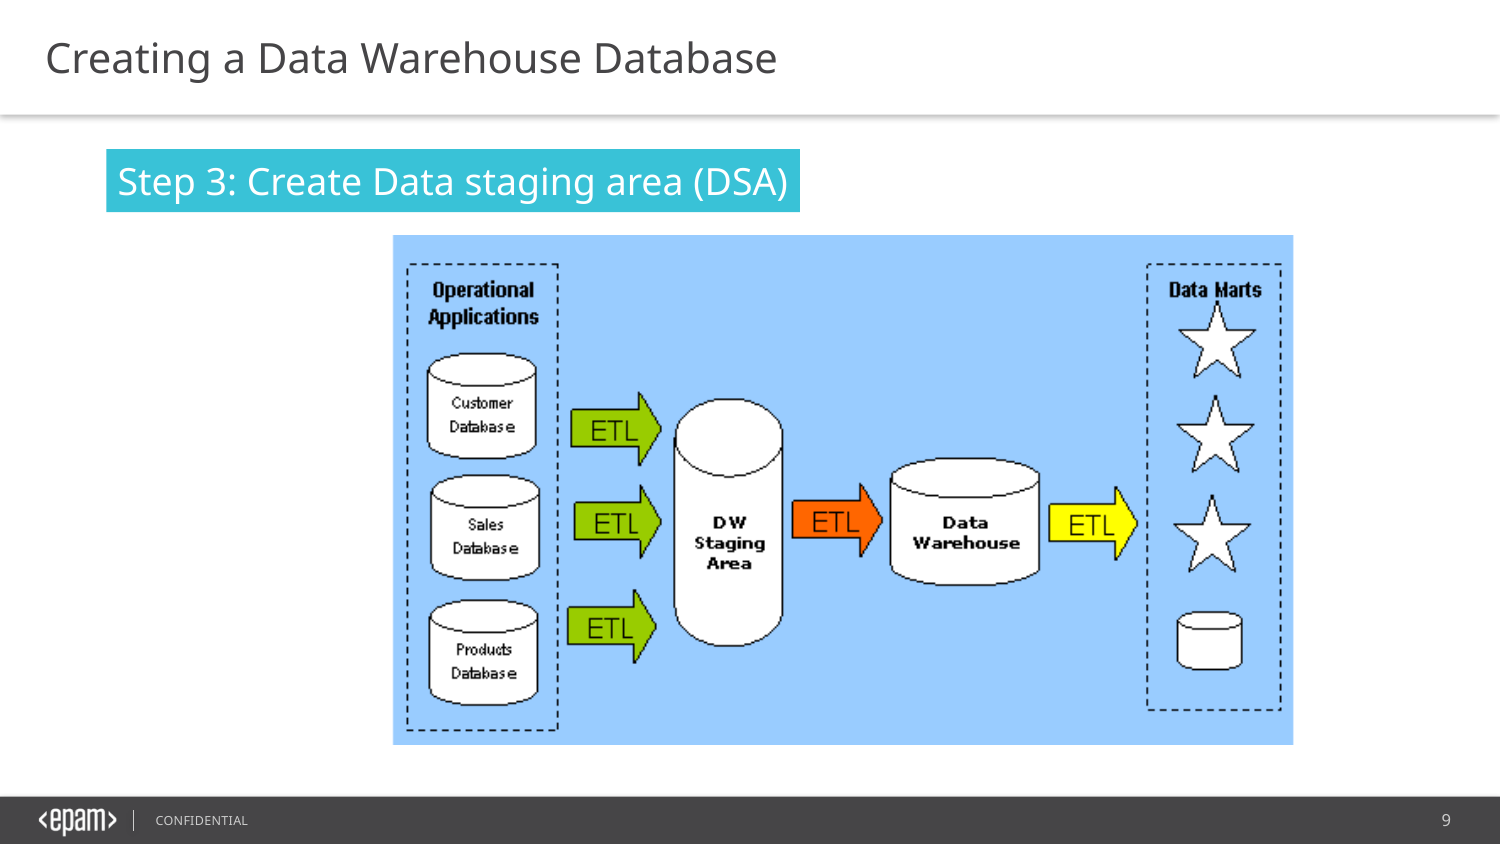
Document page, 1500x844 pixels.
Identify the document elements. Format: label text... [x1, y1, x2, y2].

text_box Step 3: Create Data staging area (DSA) [106, 149, 800, 213]
picture [389, 234, 1297, 745]
list Creating a Data Warehouse Database [0, 0, 1500, 115]
picture [38, 808, 117, 837]
